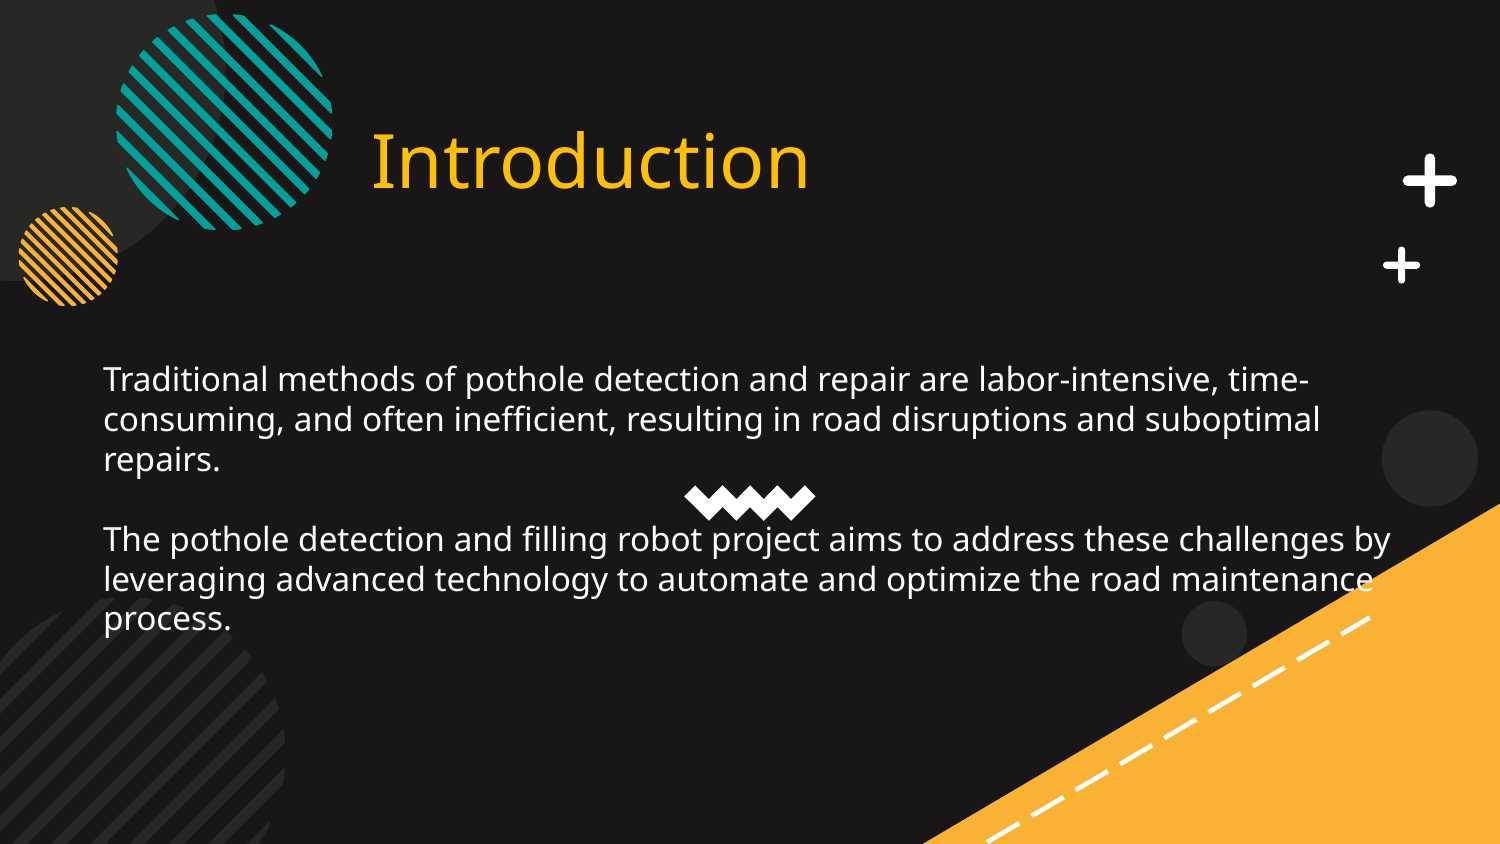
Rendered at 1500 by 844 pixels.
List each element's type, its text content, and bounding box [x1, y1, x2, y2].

title Traditional methods of pothole detection and repair are labor-intensive, time-consuming, and often inefficient, resulting in road disruptions and suboptimal repairs. The pothole detection and filling robot project aims to address these challenges by leveraging advanced technology to automate and optimize the road maintenance process. [88, 266, 1410, 724]
title Introduction [356, 127, 836, 219]
